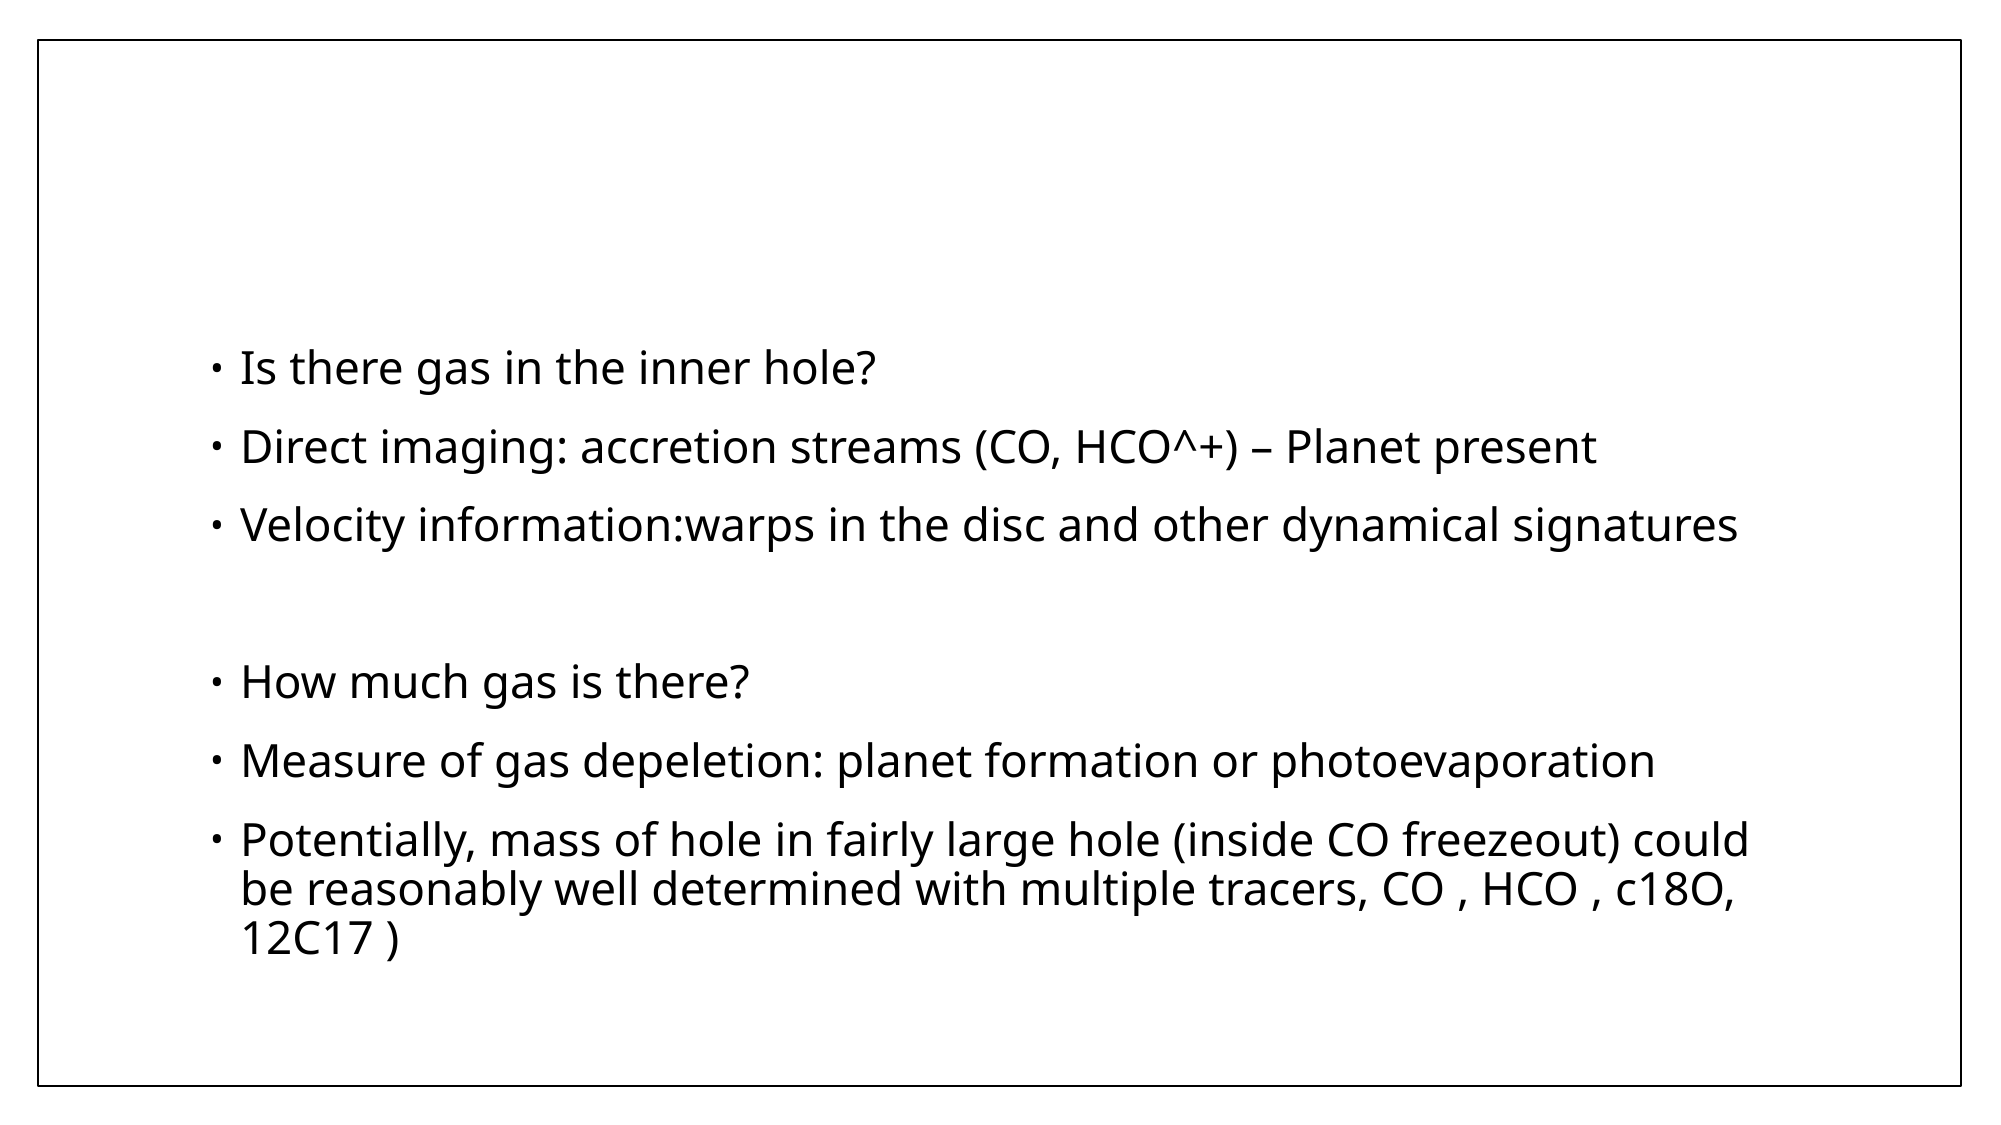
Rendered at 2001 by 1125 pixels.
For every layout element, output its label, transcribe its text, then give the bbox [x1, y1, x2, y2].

list Is there gas in the inner hole? Direct imaging: accretion streams (CO, HCO^+) – Planet present Velocity information:warps in the disc and other dynamical signatures How much gas is there? Measure of gas depeletion: planet formation or photoevaporation Potentially, mass of hole in fairly large hole (inside CO freezeout) could be reasonably well determined with multiple tracers, CO , HCO , c18O, 12C17 ) [187, 337, 1808, 1000]
